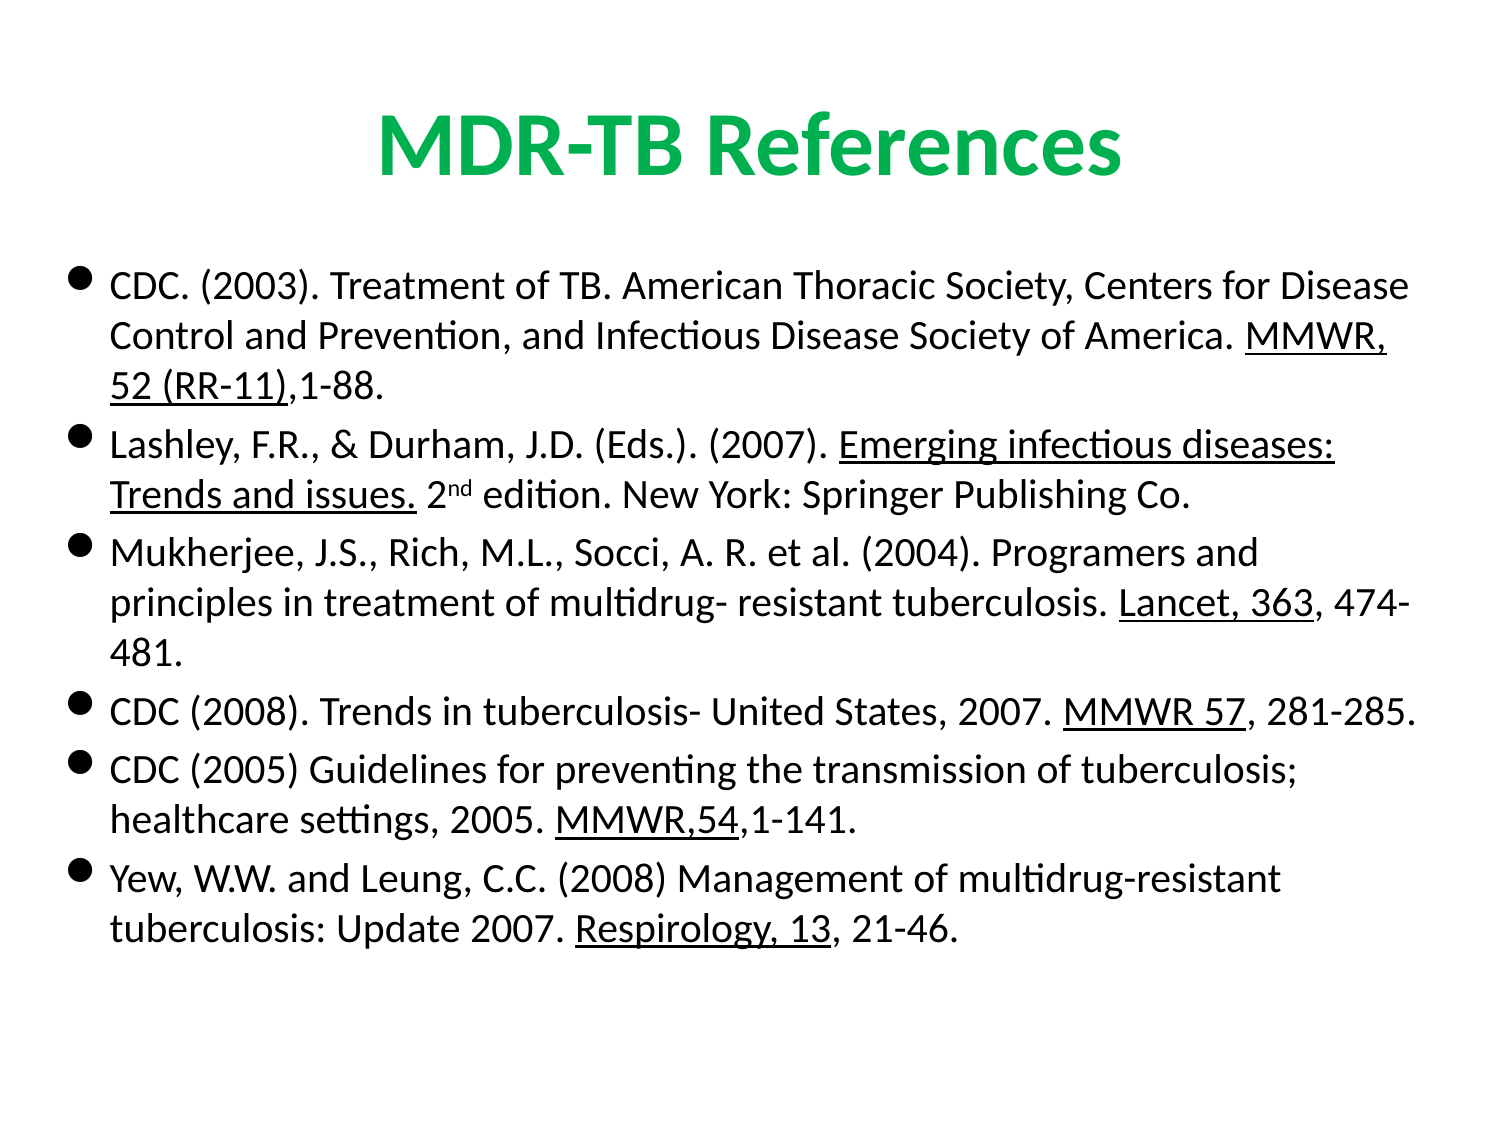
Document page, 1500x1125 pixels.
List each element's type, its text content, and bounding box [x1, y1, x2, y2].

title MDR-TB References [74, 44, 1426, 233]
list CDC. (2003). Treatment of TB. American Thoracic Society, Centers for Disease Control and Prevention, and Infectious Disease Society of America. MMWR, 52 (RR-11),1-88. Lashley, F.R., & Durham, J.D. (Eds.). (2007). Emerging infectious diseases: Trends and issues. 2nd edition. New York: Springer Publishing Co. Mukherjee, J.S., Rich, M.L., Socci, A. R. et al. (2004). Programers and principles in treatment of multidrug- resistant tuberculosis. Lancet, 363, 474-481. CDC (2008). Trends in tuberculosis- United States, 2007. MMWR 57, 281-285. CDC (2005) Guidelines for preventing the transmission of tuberculosis; healthcare settings, 2005. MMWR,54,1-141. Yew, W.W. and Leung, C.C. (2008) Management of multidrug-resistant tuberculosis: Update 2007. Respirology, 13, 21-46. [49, 250, 1445, 1001]
